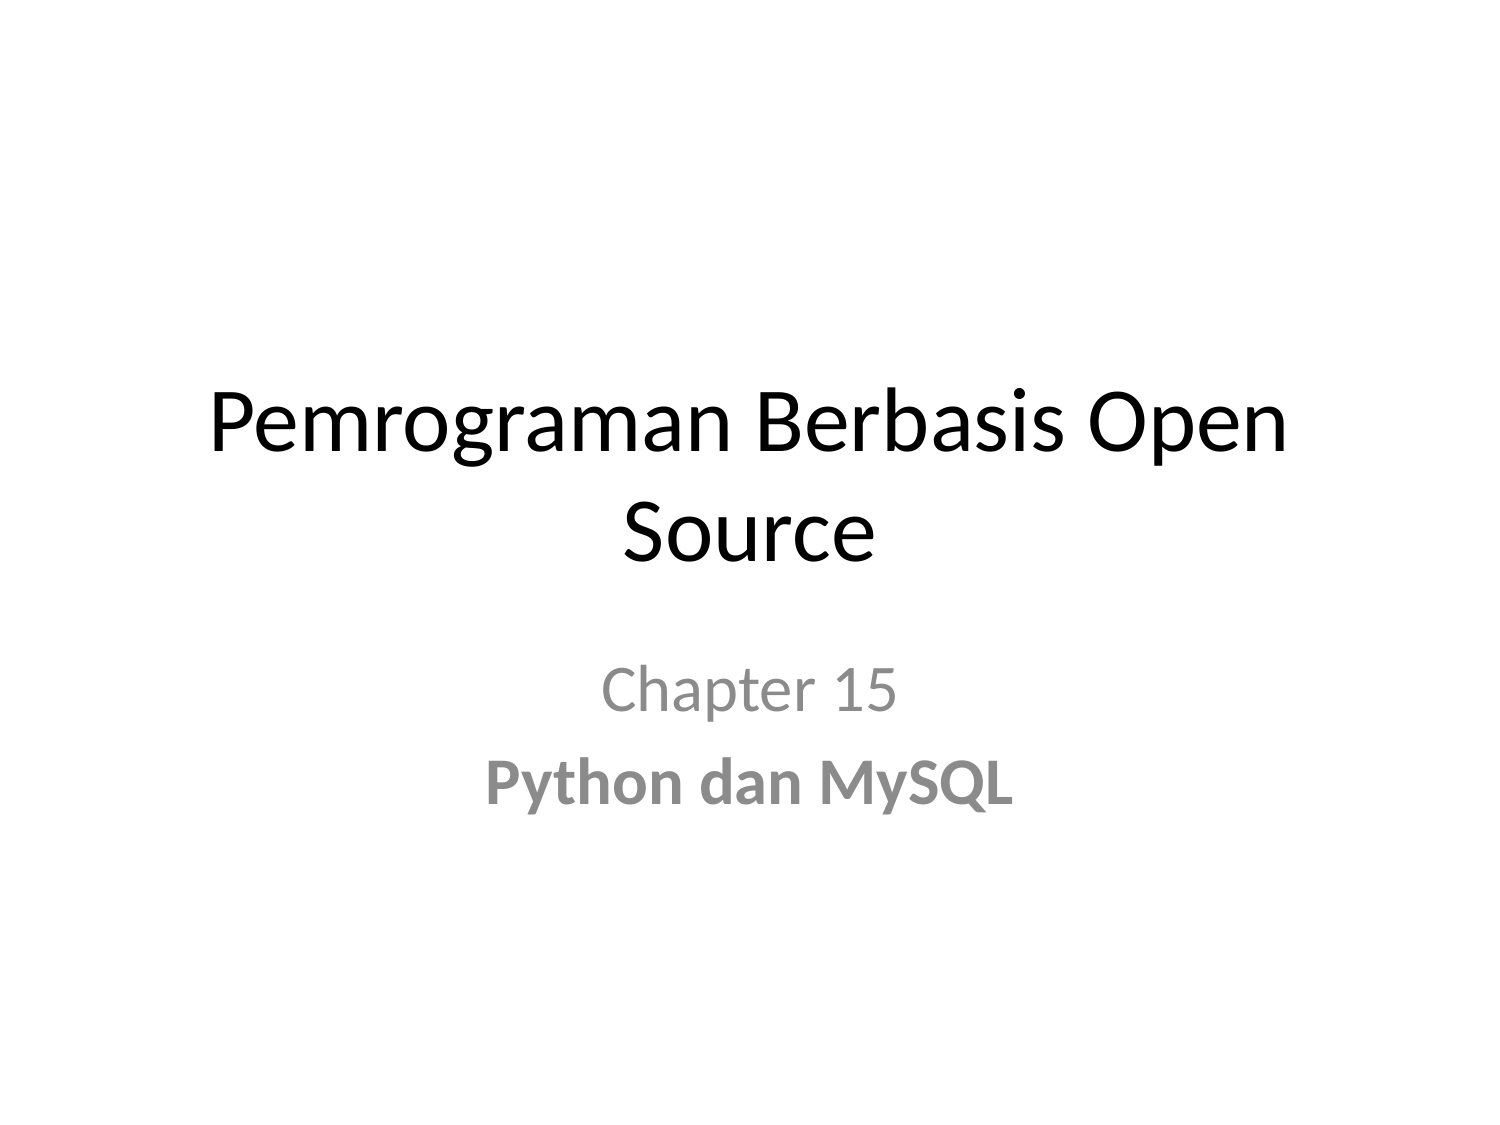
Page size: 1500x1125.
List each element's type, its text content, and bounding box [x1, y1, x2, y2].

title Pemrograman Berbasis Open Source [112, 349, 1388, 591]
subtitle Chapter 15 Python dan MySQL [225, 637, 1275, 925]
